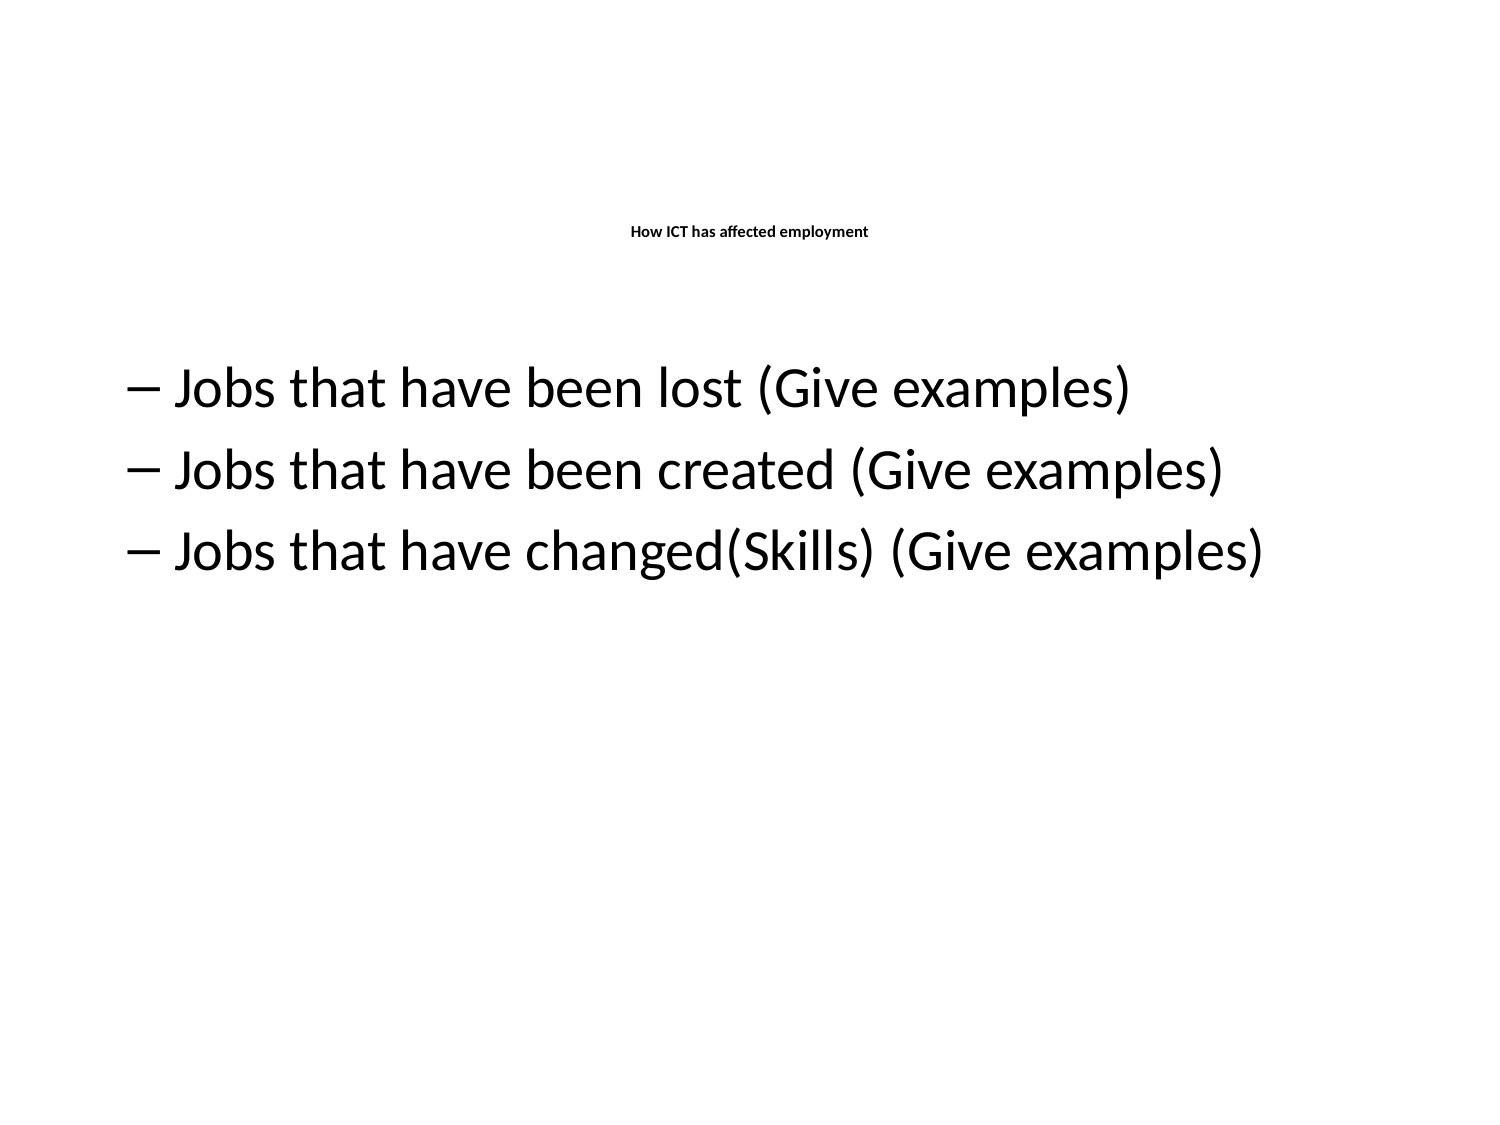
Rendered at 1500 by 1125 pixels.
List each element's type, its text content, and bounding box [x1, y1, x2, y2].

title How ICT has affected employment [75, 212, 1425, 249]
list Jobs that have been lost (Give examples) Jobs that have been created (Give examples) Jobs that have changed(Skills) (Give examples) [37, 249, 1450, 1050]
